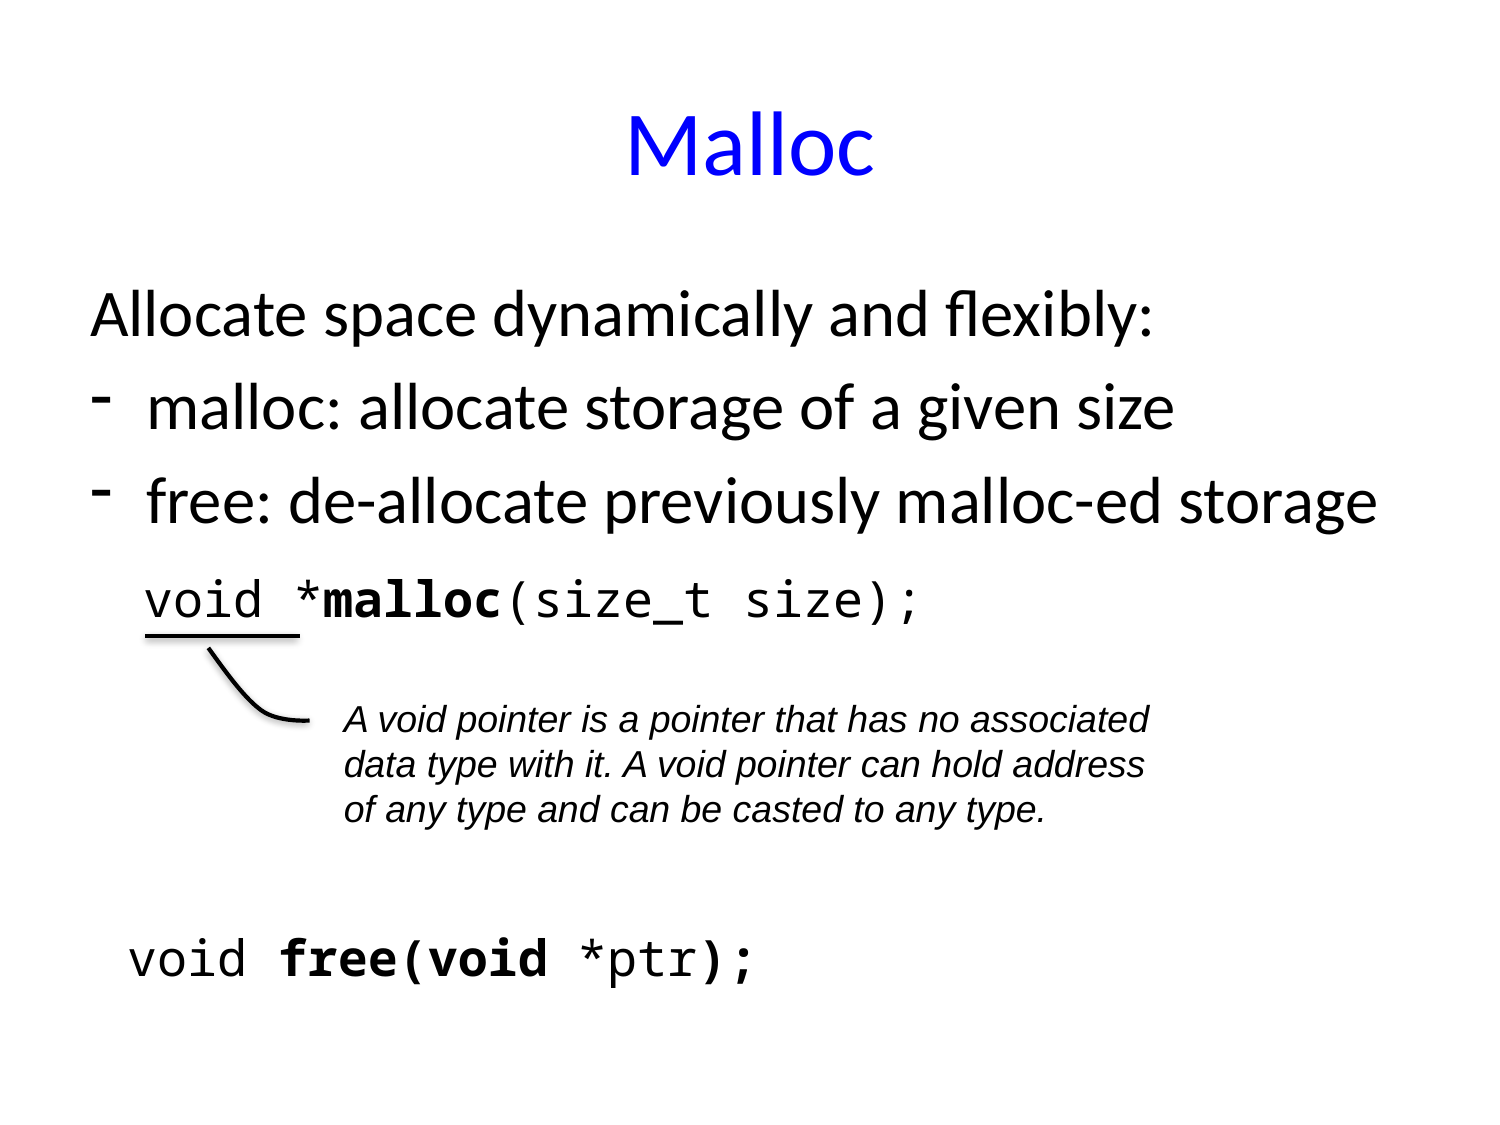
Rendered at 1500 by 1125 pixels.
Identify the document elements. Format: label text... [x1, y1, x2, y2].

text_box A void pointer is a pointer that has no associated data type with it. A void pointer can hold address of any type and can be casted to any type. [329, 687, 1195, 838]
text_box void free(void *ptr); [112, 919, 773, 994]
text_box void *malloc(size_t size); [128, 560, 1059, 636]
title Malloc [75, 45, 1425, 233]
list Allocate space dynamically and flexibly: malloc: allocate storage of a given size free: de-allocate previously malloc-ed storage [75, 262, 1425, 1005]
text_box [206, 646, 310, 723]
